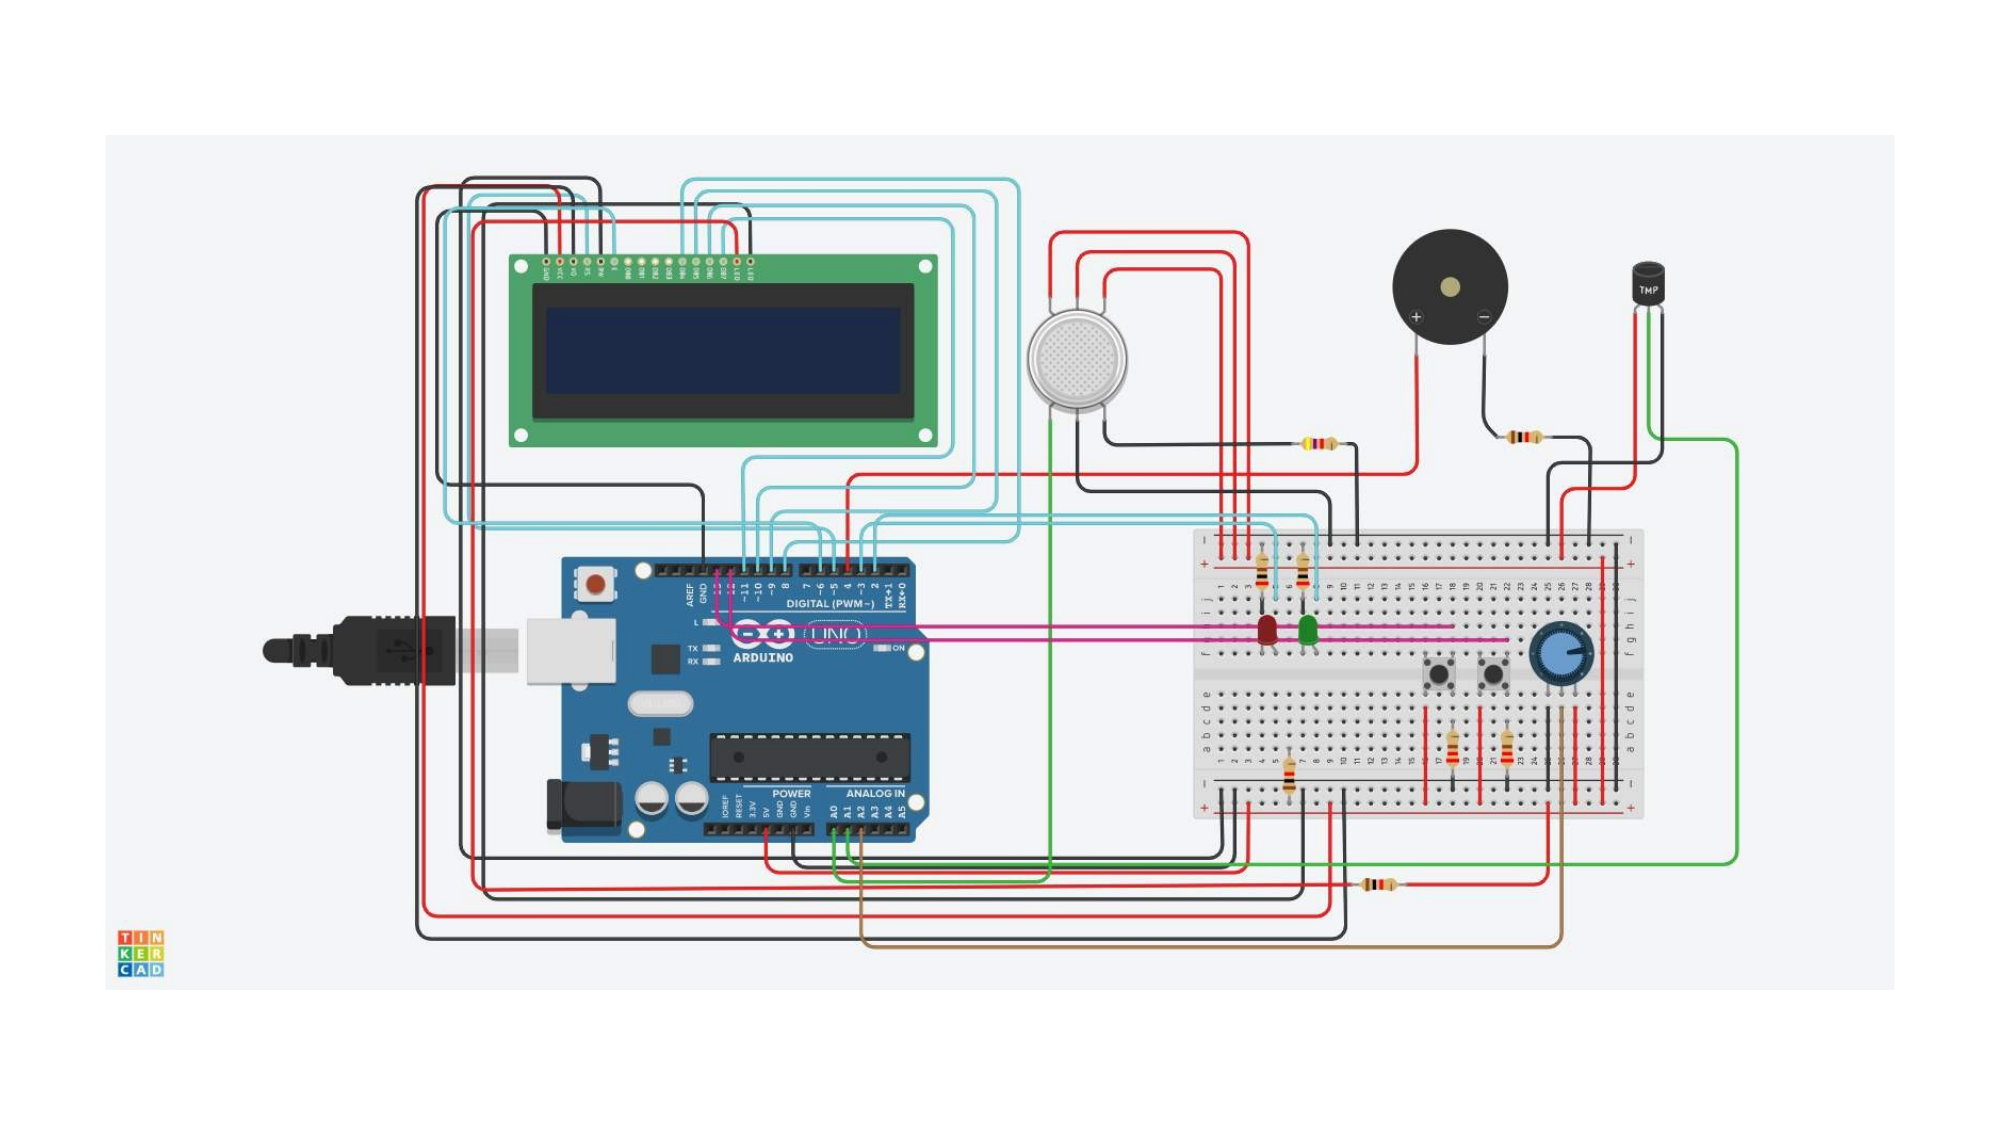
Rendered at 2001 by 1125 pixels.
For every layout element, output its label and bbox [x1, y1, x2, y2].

text_box [105, 135, 1895, 990]
